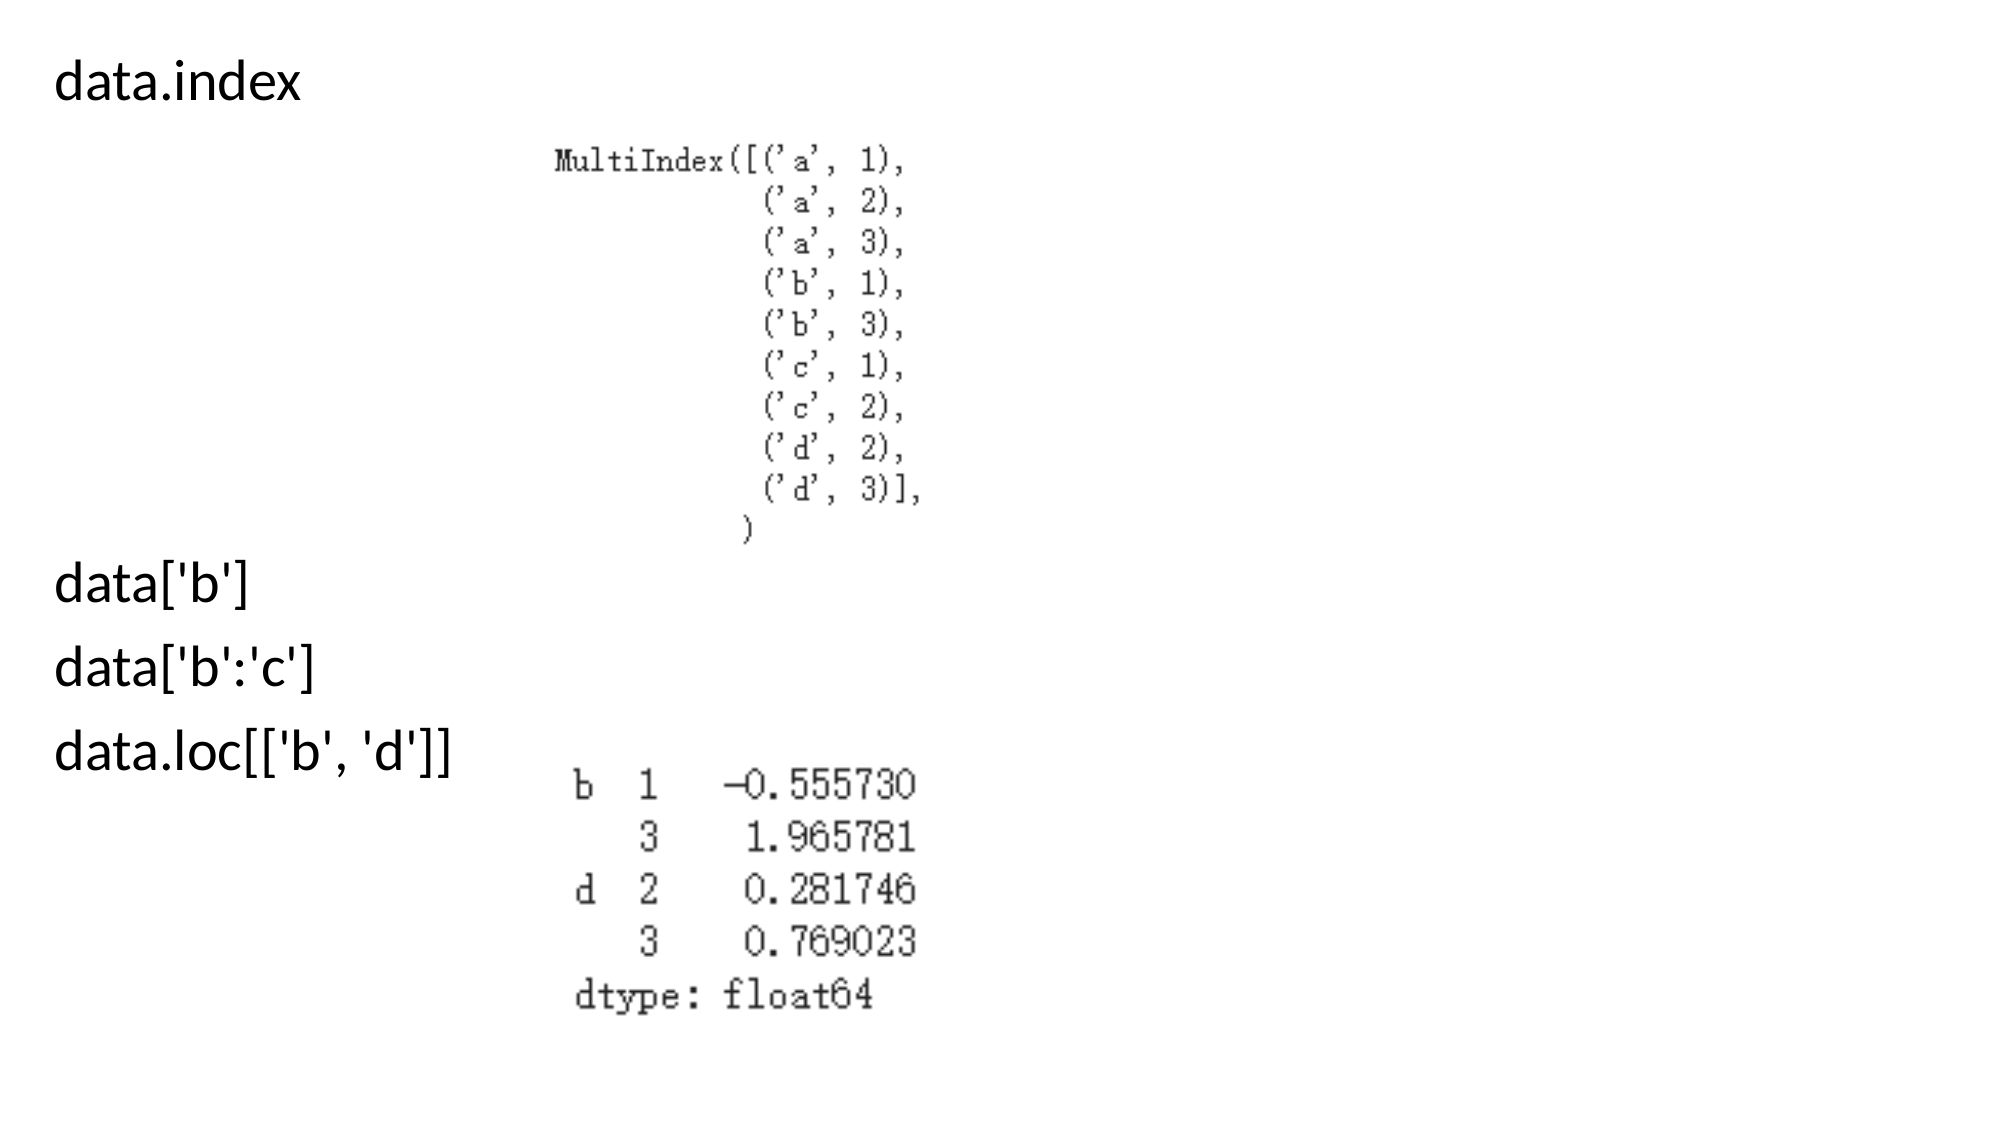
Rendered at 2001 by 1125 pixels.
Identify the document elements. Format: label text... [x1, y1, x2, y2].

picture [551, 133, 931, 564]
picture [544, 757, 931, 1031]
list data.index data['b'] data['b':'c'] data.loc[['b', 'd']] [39, 42, 1948, 1086]
